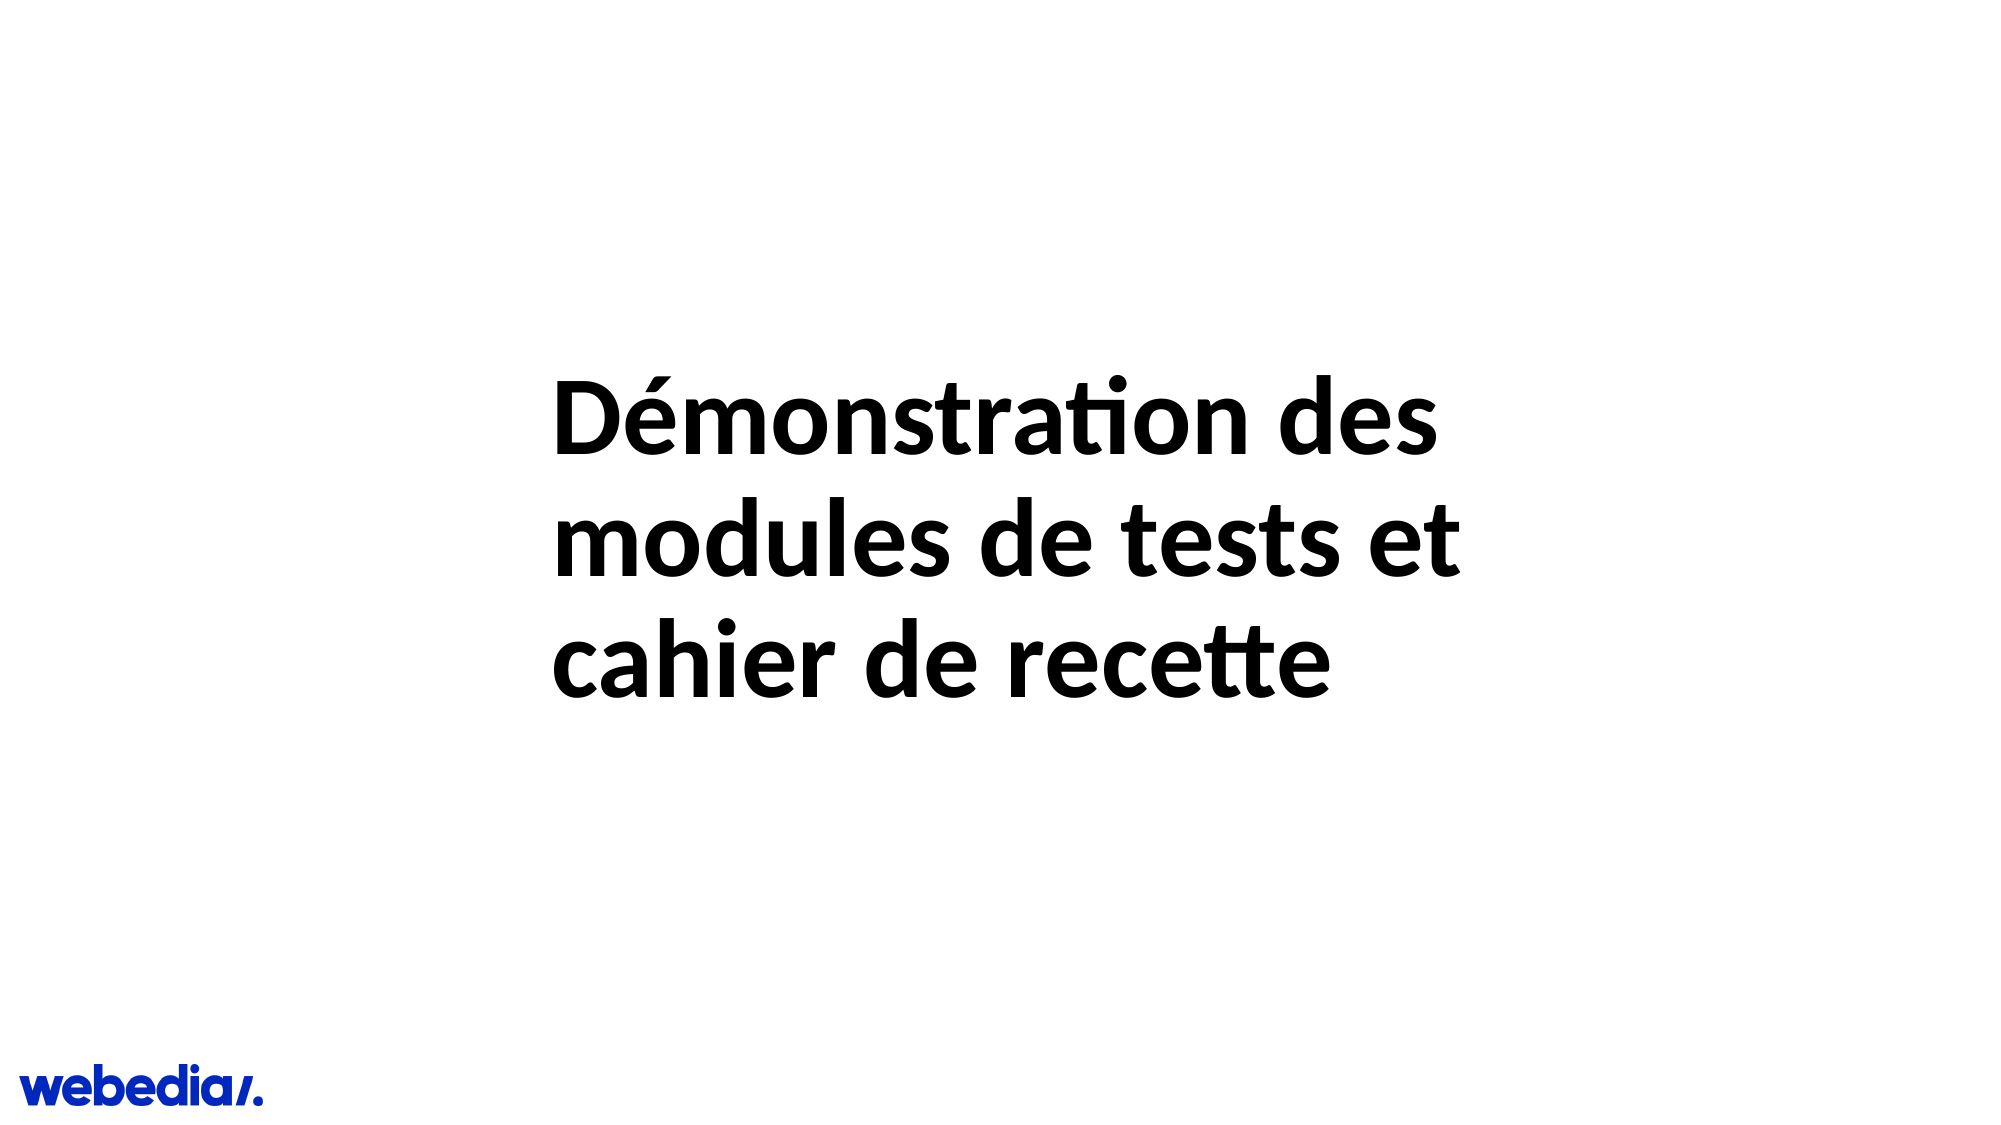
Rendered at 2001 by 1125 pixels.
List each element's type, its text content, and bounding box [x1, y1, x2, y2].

subtitle Démonstration des modules de tests et cahier de recette [536, 338, 1505, 737]
picture [19, 1064, 263, 1106]
